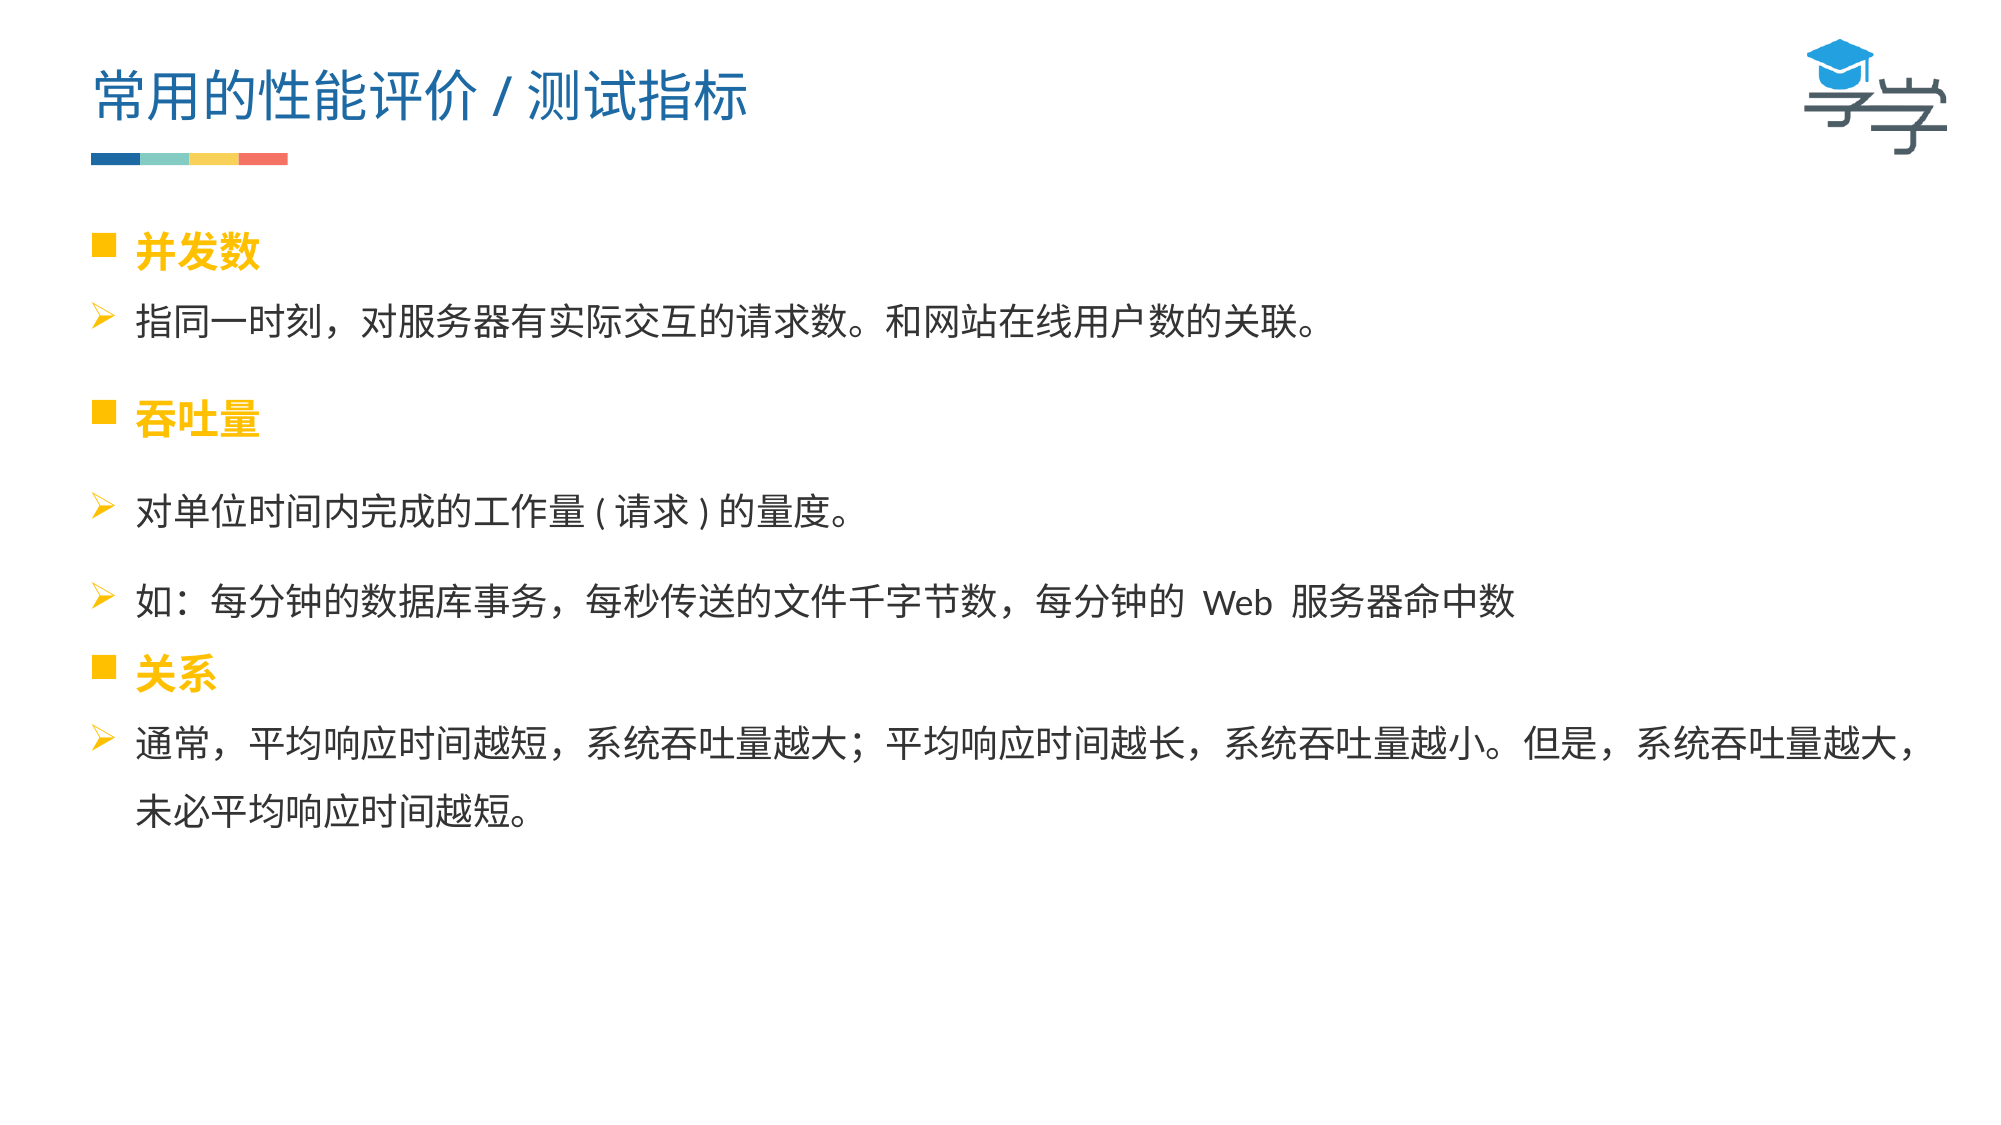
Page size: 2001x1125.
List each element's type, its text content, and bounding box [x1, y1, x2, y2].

text_box 常用的性能评价/测试指标 [90, 60, 993, 128]
picture [1799, 20, 1952, 173]
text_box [90, 152, 288, 166]
text_box 并发数 指同一时刻，对服务器有实际交互的请求数。和网站在线用户数的关联。 吞吐量 对单位时间内完成的工作量(请求)的量度。 如：每分钟的数据库事务，每秒传送的文件千字节数，每分钟的 Web 服务器命中数 关系 通常，平均响应时间越短，系统吞吐量越大；平均响应时间越长，系统吞吐量越小。但是，系统吞吐量越大， 未必平均响应时间越短。 [73, 192, 1972, 841]
